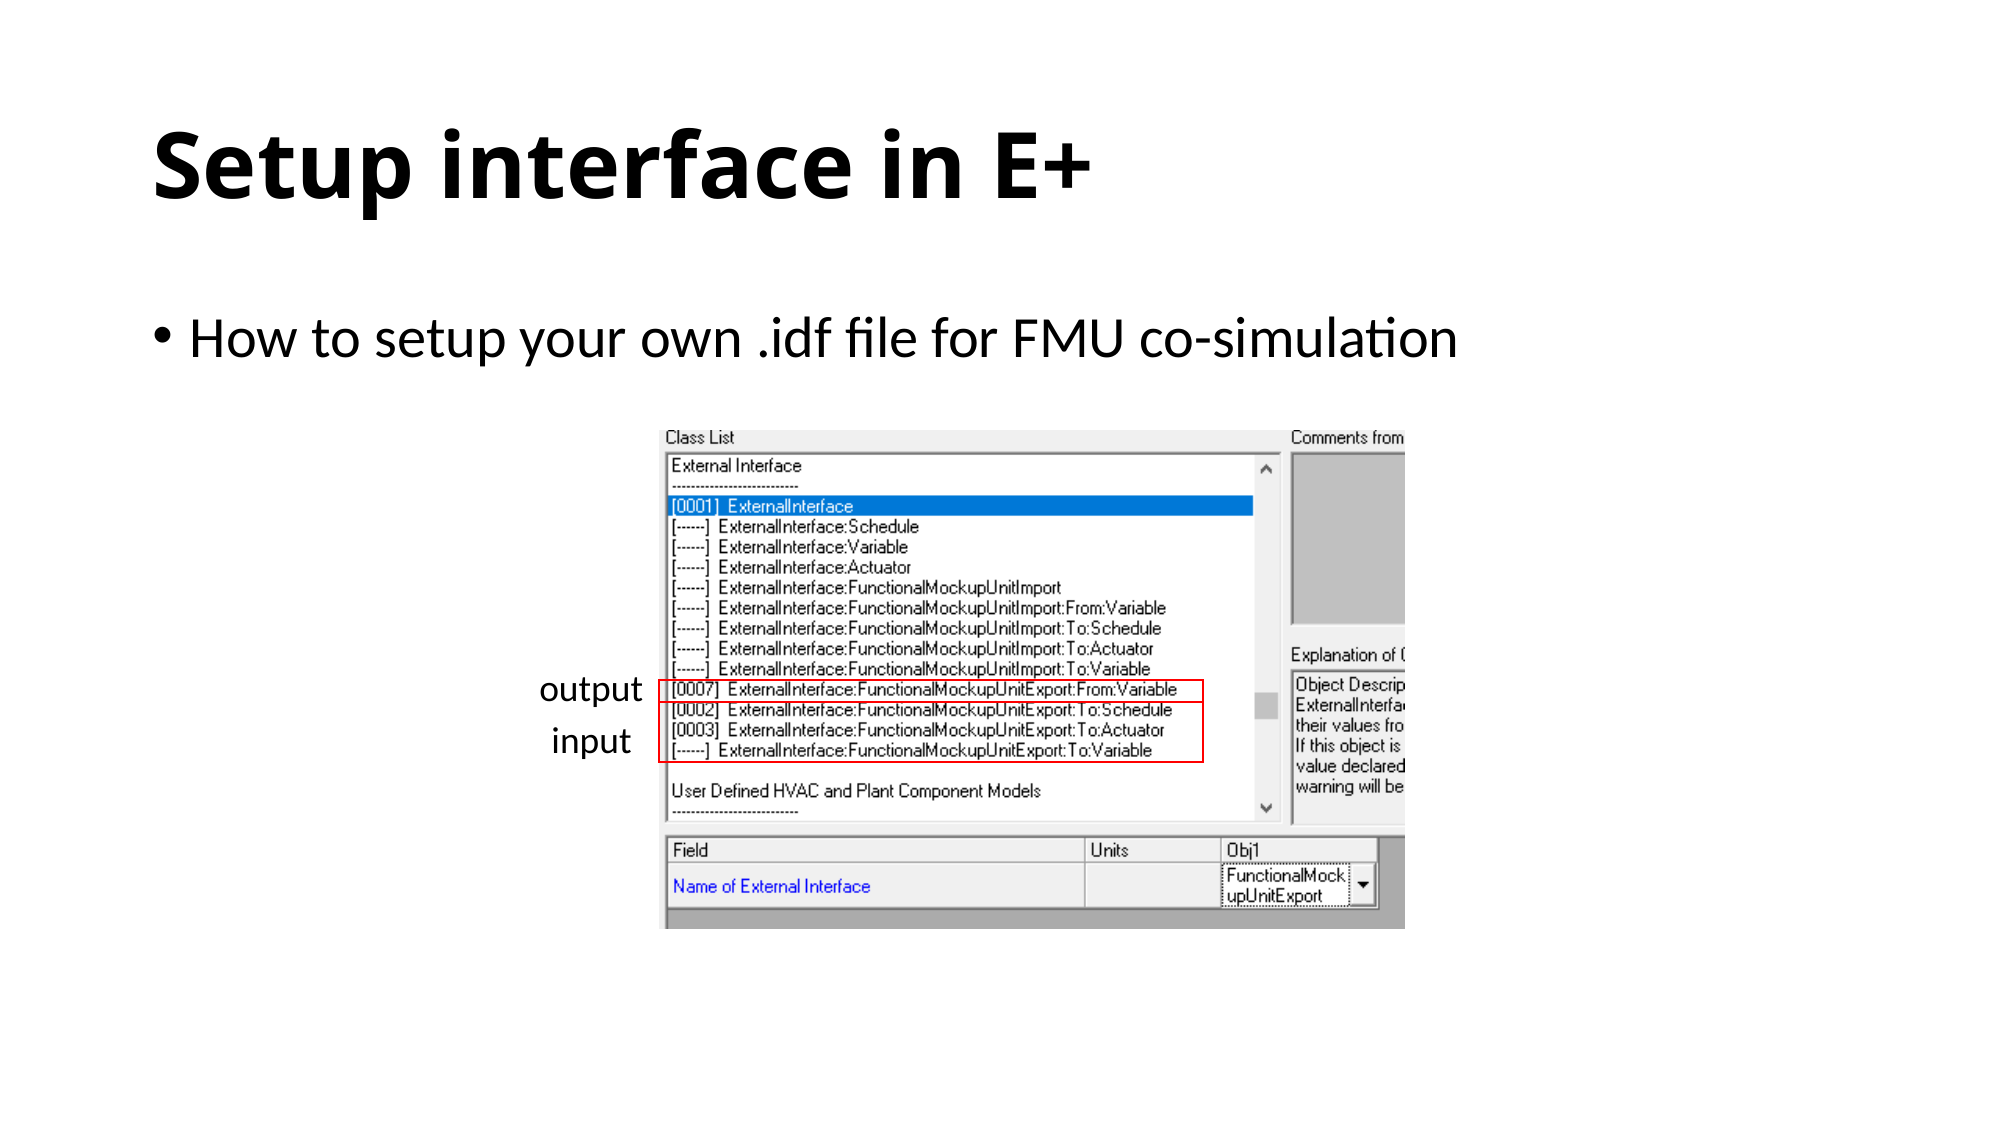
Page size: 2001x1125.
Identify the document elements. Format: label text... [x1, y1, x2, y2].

title Setup interface in E+ [137, 59, 1863, 278]
picture [659, 430, 1405, 929]
text_box input [536, 708, 647, 768]
text_box output [524, 656, 659, 717]
list How to setup your own .idf file for FMU co-simulation [137, 299, 1863, 1014]
